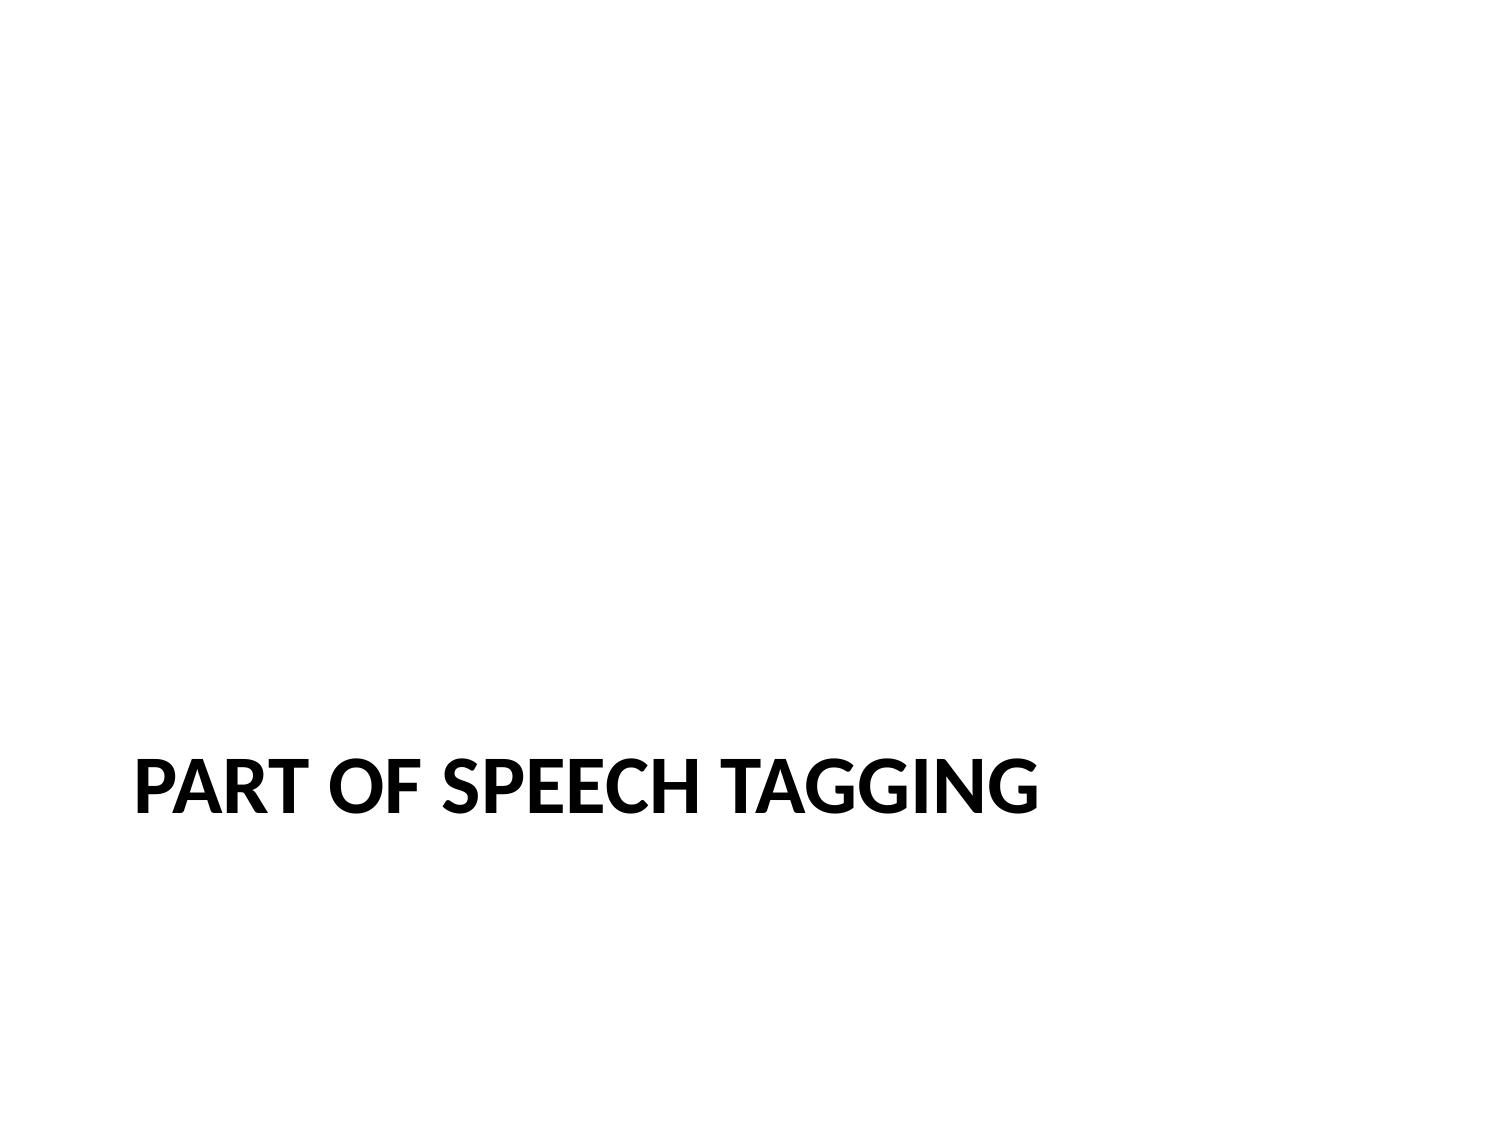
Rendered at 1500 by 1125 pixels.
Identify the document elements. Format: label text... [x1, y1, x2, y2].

title Part of speech tagging [118, 722, 1394, 947]
